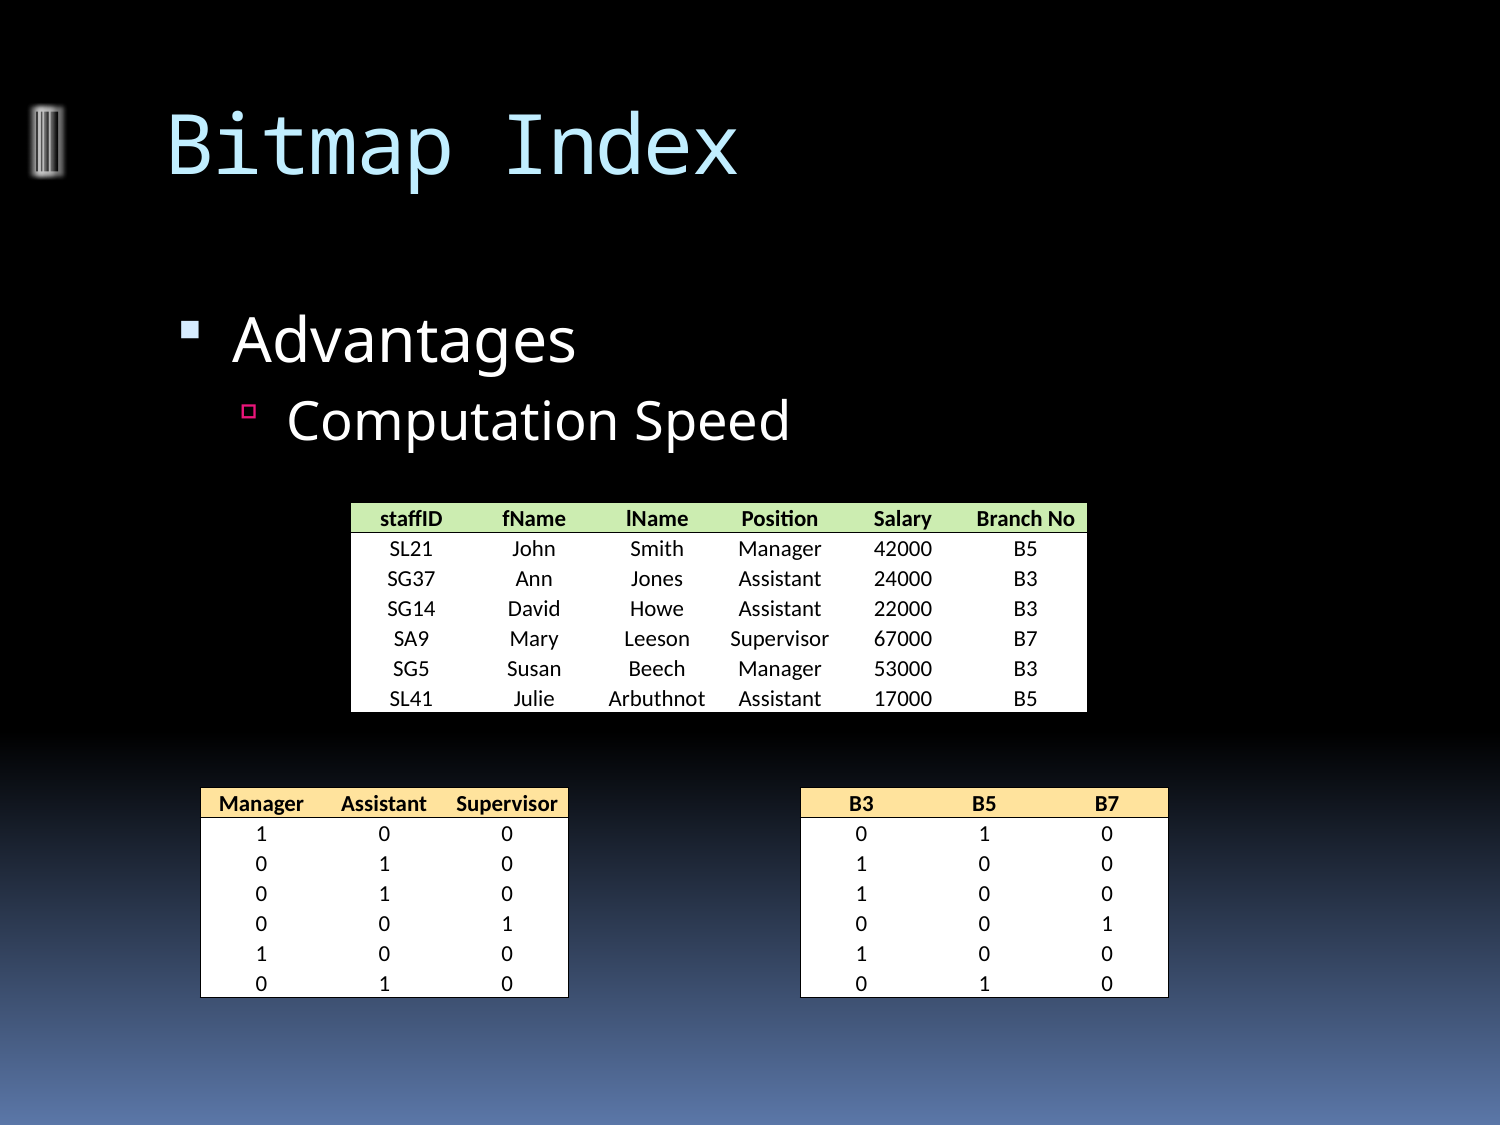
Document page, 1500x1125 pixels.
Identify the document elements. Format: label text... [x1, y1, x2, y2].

table_cell 0 [446, 938, 568, 968]
table_cell SL21 [351, 533, 473, 563]
table_cell 0 [1046, 938, 1168, 968]
table_cell Manager [719, 533, 842, 563]
table_cell Leeson [596, 623, 719, 653]
table_cell Howe [596, 593, 719, 623]
table_cell 1 [801, 878, 923, 908]
table_cell 1 [323, 968, 446, 997]
table_cell 0 [446, 968, 568, 997]
table_cell 0 [446, 878, 568, 908]
table_cell B5 [964, 533, 1087, 563]
table_cell 0 [923, 908, 1046, 938]
table_cell 0 [201, 848, 323, 878]
table_cell 17000 [842, 683, 964, 712]
table_cell B7 [964, 623, 1087, 653]
table_header lName [596, 503, 719, 532]
table_cell 1 [923, 818, 1046, 848]
table_cell 1 [446, 908, 568, 938]
table_cell 1 [323, 878, 446, 908]
table_cell Jones [596, 563, 719, 593]
table_cell 0 [201, 878, 323, 908]
table_header Manager [201, 788, 323, 817]
table_cell 0 [1046, 968, 1168, 997]
table_cell 1 [323, 848, 446, 878]
table_cell 0 [323, 938, 446, 968]
table_cell 1 [801, 848, 923, 878]
table_cell 24000 [842, 563, 964, 593]
table_cell Beech [596, 653, 719, 683]
table_header Branch No [964, 503, 1087, 532]
list Advantages Computation Speed [149, 292, 1426, 1043]
table_cell B3 [964, 563, 1087, 593]
table_header fName [473, 503, 596, 532]
table_header staffID [351, 503, 473, 532]
table_cell 0 [1046, 878, 1168, 908]
table_cell 0 [323, 908, 446, 938]
table_cell 0 [323, 818, 446, 848]
table_cell B3 [964, 653, 1087, 683]
table_cell SG14 [351, 593, 473, 623]
table_cell Arbuthnot [596, 683, 719, 712]
table_header Salary [842, 503, 964, 532]
table_cell 0 [446, 848, 568, 878]
table_cell B5 [964, 683, 1087, 712]
table_cell 1 [201, 938, 323, 968]
table_header Assistant [323, 788, 446, 817]
table_cell 0 [801, 908, 923, 938]
table_cell John [473, 533, 596, 563]
table_header Position [719, 503, 842, 532]
table_cell 0 [923, 938, 1046, 968]
table_cell SA9 [351, 623, 473, 653]
table_cell 1 [923, 968, 1046, 997]
table_cell 0 [923, 848, 1046, 878]
table_cell SL41 [351, 683, 473, 712]
table_cell 22000 [842, 593, 964, 623]
table_cell 42000 [842, 533, 964, 563]
table_cell Julie [473, 683, 596, 712]
table_cell Assistant [719, 593, 842, 623]
table_cell SG5 [351, 653, 473, 683]
table_cell SG37 [351, 563, 473, 593]
table_cell Mary [473, 623, 596, 653]
title Bitmap Index [150, 84, 1425, 235]
table_header Supervisor [446, 788, 568, 817]
table_header B7 [1046, 788, 1168, 817]
table_cell 0 [923, 878, 1046, 908]
table_cell Manager [719, 653, 842, 683]
table_cell 1 [1046, 908, 1168, 938]
table_cell 0 [801, 968, 923, 997]
table_cell 0 [446, 818, 568, 848]
table_cell 67000 [842, 623, 964, 653]
table_cell Supervisor [719, 623, 842, 653]
table_cell Smith [596, 533, 719, 563]
table_cell 0 [201, 908, 323, 938]
table_cell Susan [473, 653, 596, 683]
table_cell Ann [473, 563, 596, 593]
table_cell 0 [1046, 818, 1168, 848]
table_header B5 [923, 788, 1046, 817]
table_header B3 [801, 788, 923, 817]
table_cell 1 [201, 818, 323, 848]
table_cell 53000 [842, 653, 964, 683]
table_cell B3 [964, 593, 1087, 623]
table_cell 0 [201, 968, 323, 997]
table_cell Assistant [719, 683, 842, 712]
table_cell 0 [1046, 848, 1168, 878]
table_cell 0 [801, 818, 923, 848]
table_cell David [473, 593, 596, 623]
table_cell 1 [801, 938, 923, 968]
table_cell Assistant [719, 563, 842, 593]
